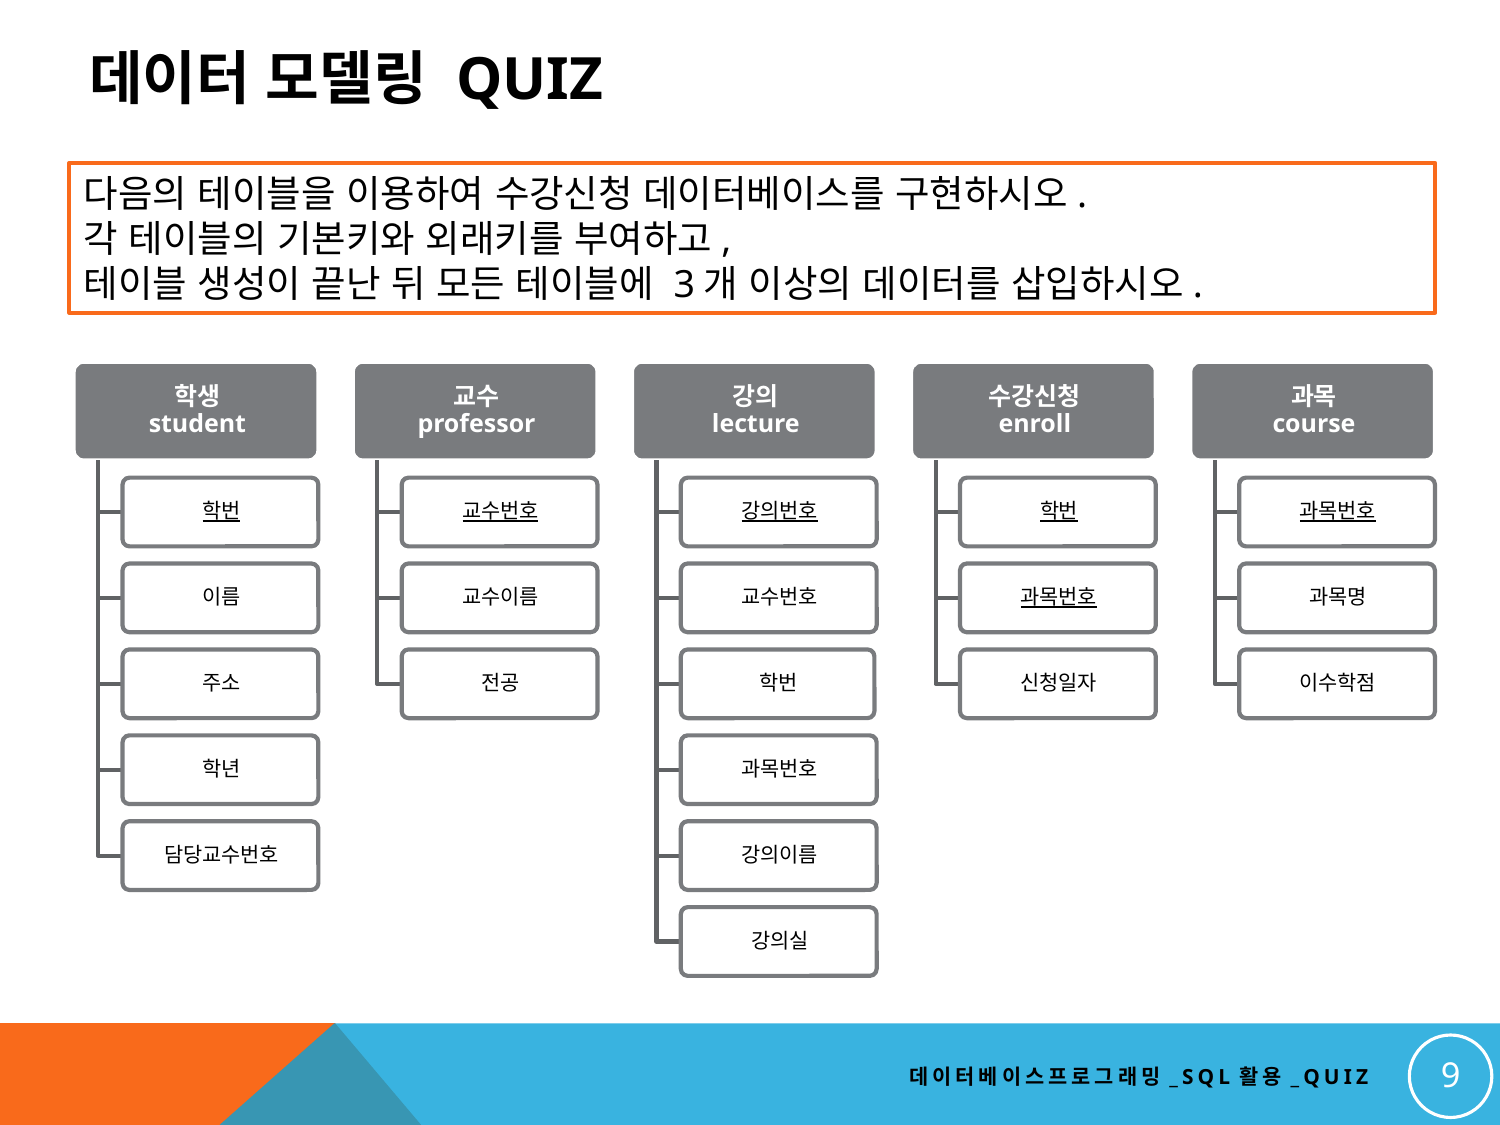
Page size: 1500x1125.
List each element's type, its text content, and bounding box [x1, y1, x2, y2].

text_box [73, 361, 1436, 977]
slide_number 9 [1407, 1033, 1494, 1120]
footer 데이터베이스프로그래밍_SQL활용_quiz [537, 1053, 1384, 1099]
text_box 다음의 테이블을 이용하여 수강신청 데이터베이스를 구현하시오. 각 테이블의 기본키와 외래키를 부여하고, 테이블 생성이 끝난 뒤 모든 테이블에 3개 이상의 데이터를 삽입하시오. [67, 161, 1437, 315]
text_box 데이터 모델링 QUIZ [74, 31, 1308, 122]
